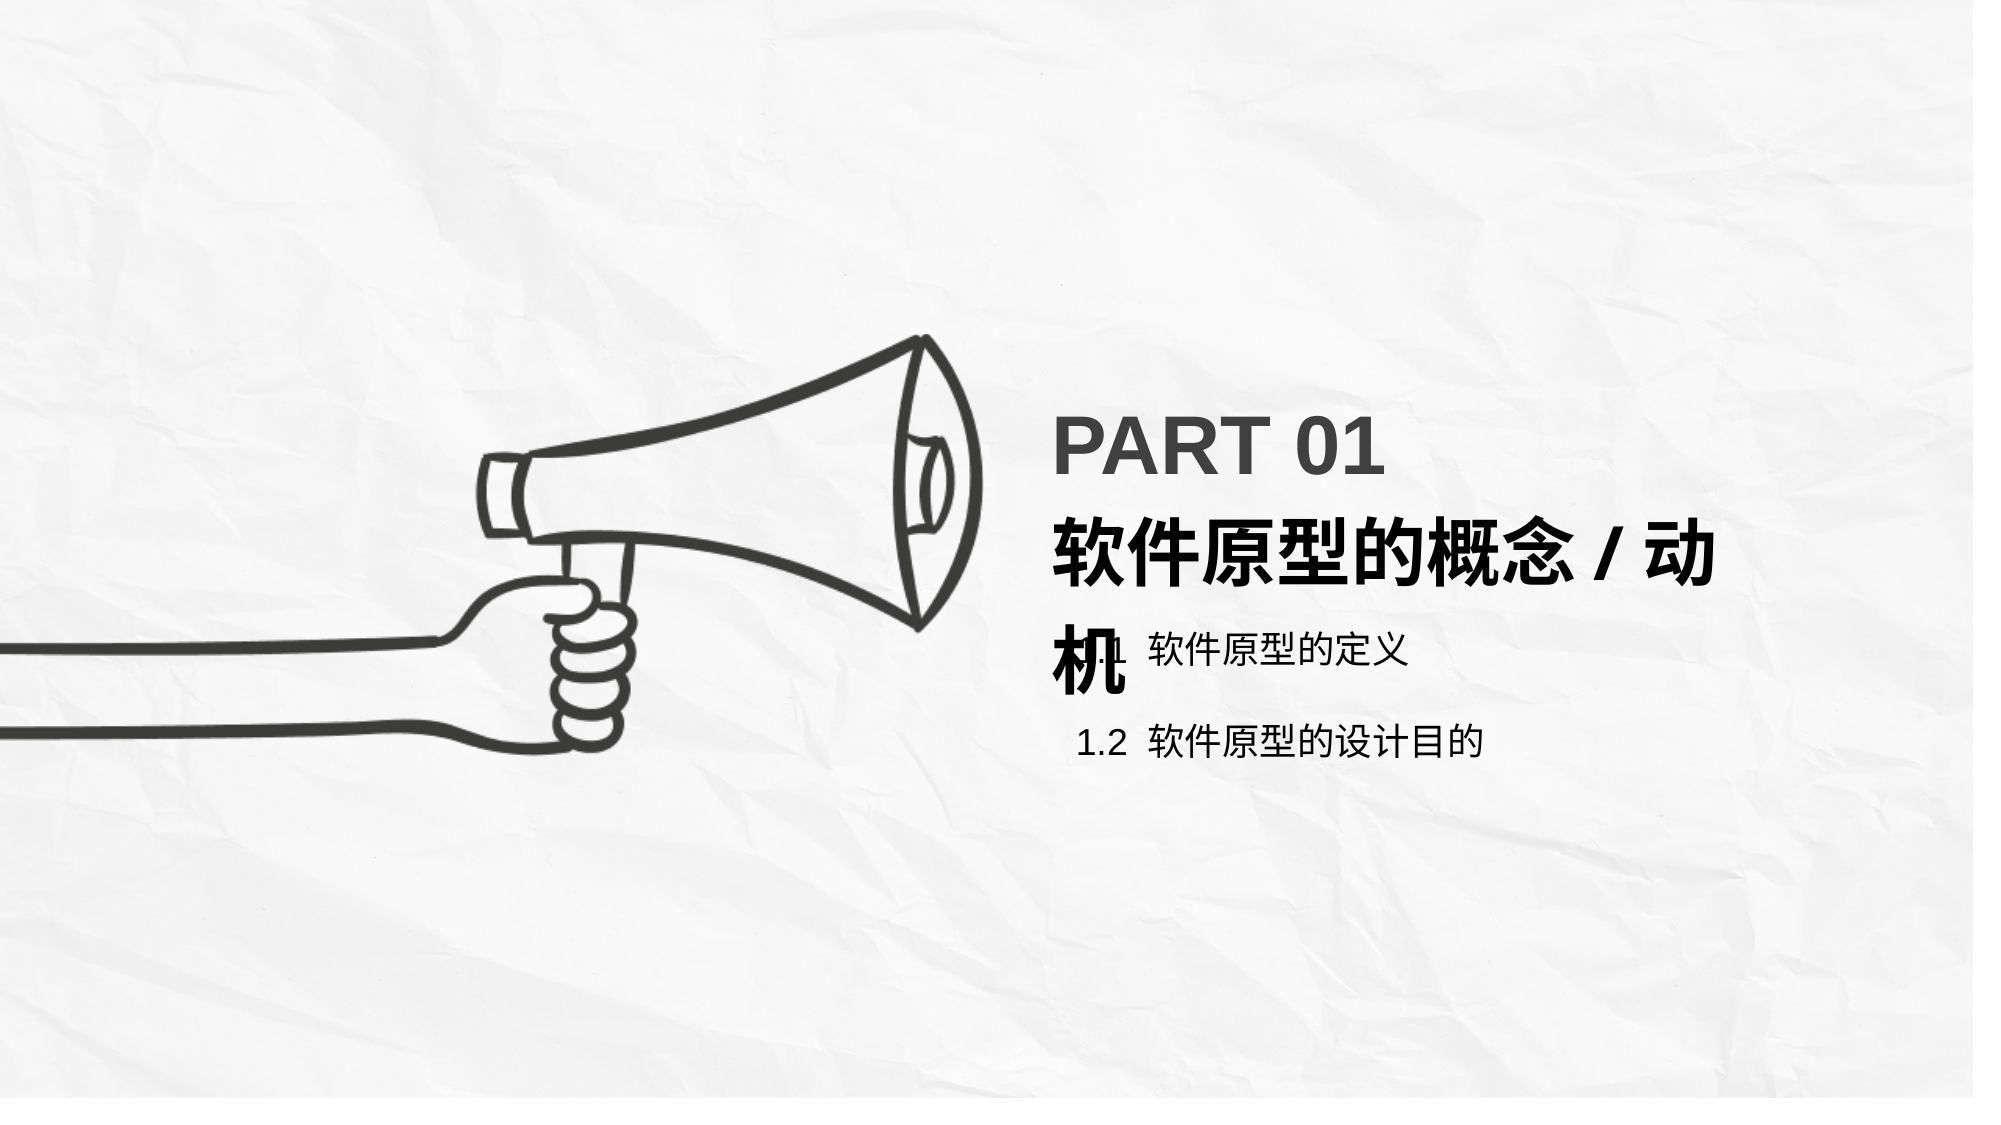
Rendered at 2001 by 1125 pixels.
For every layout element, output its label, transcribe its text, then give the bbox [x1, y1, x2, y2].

text_box 软件原型的概念/动机 [1036, 479, 1790, 711]
text_box 1.1 软件原型的定义 [1061, 618, 1386, 680]
text_box PART 01 [1036, 363, 1746, 499]
picture [0, 334, 984, 758]
text_box 1.2 软件原型的设计目的 [1061, 710, 1386, 772]
